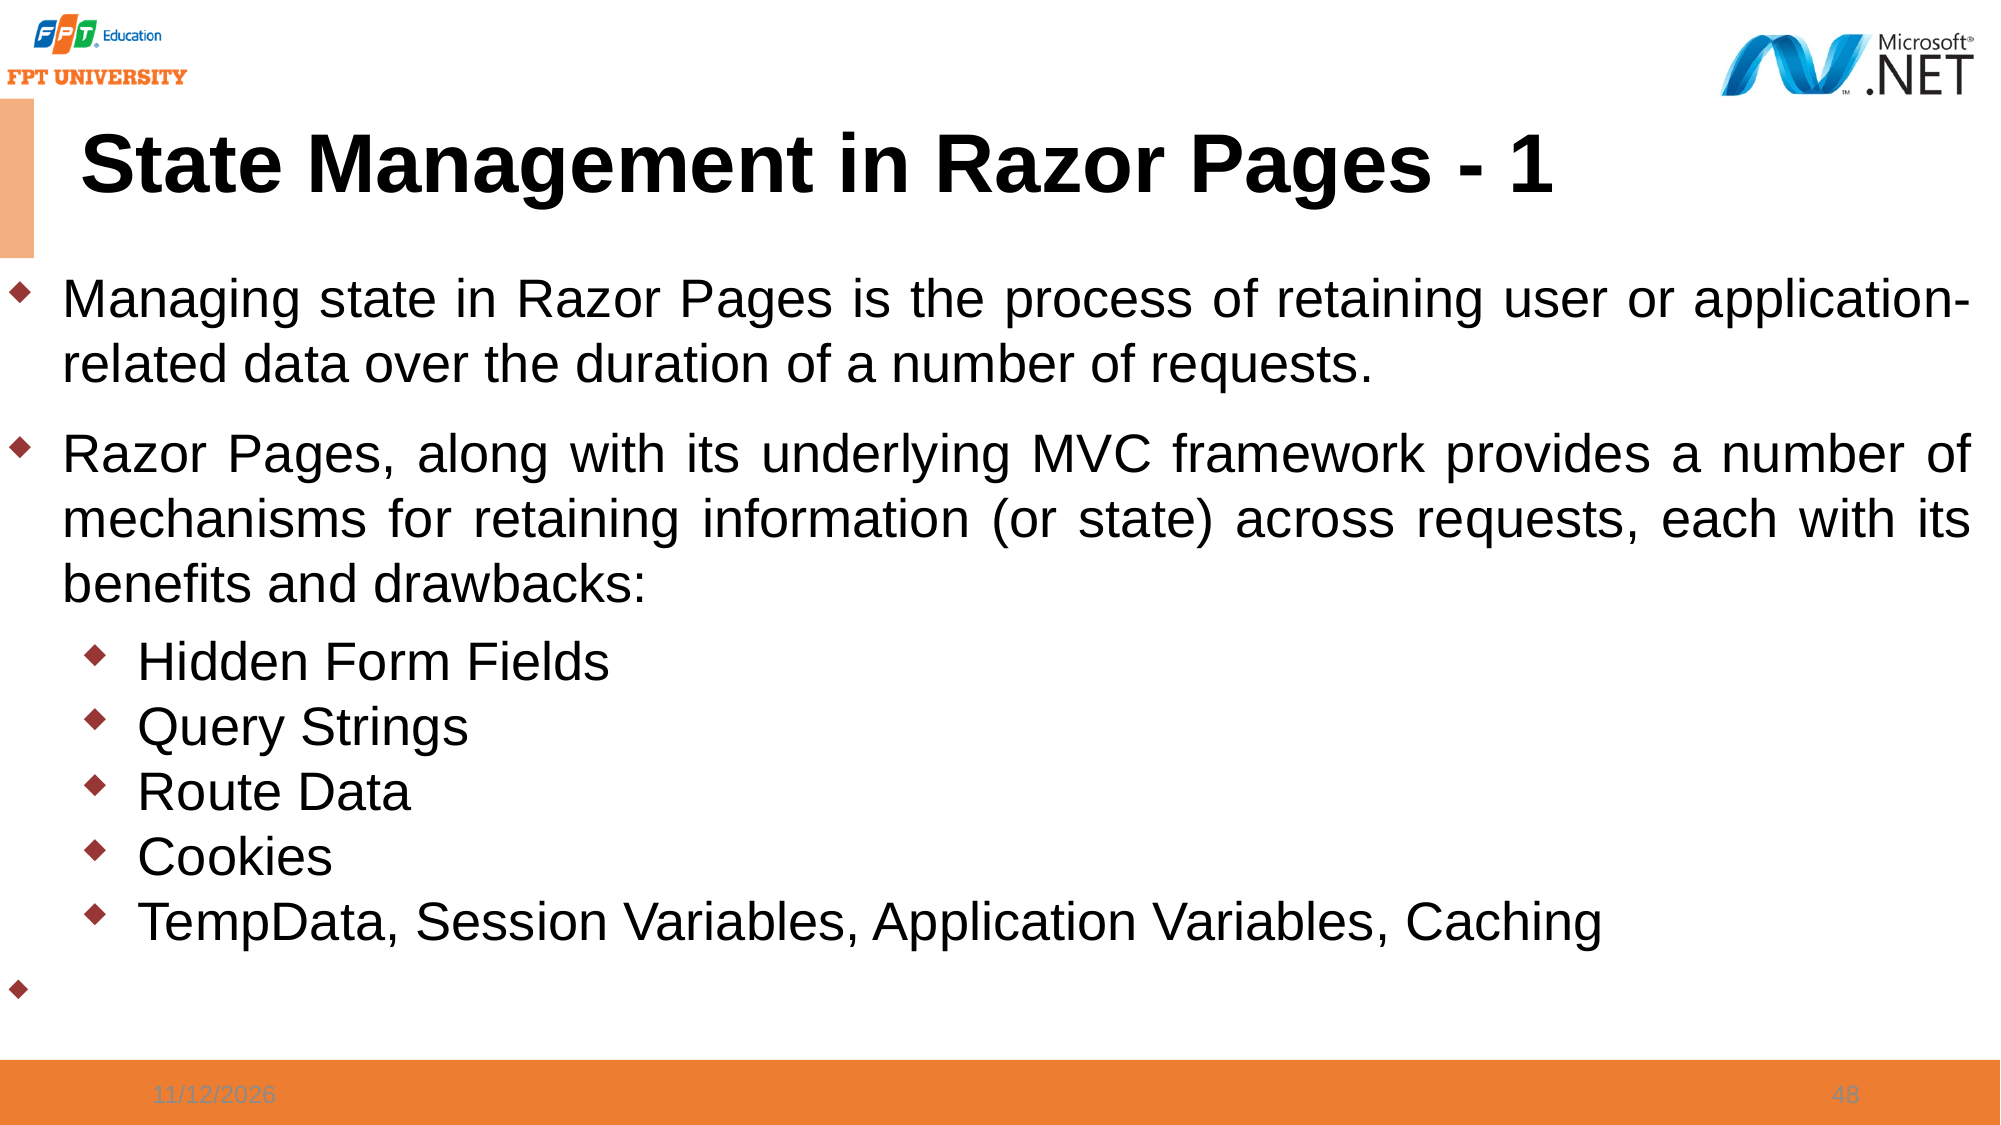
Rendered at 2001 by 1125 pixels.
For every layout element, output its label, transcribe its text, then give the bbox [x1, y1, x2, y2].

picture [1685, 0, 2001, 129]
text_box Managing state in Razor Pages is the process of retaining user or application-related data over the duration of a number of requests. Razor Pages, along with its underlying MVC framework provides a number of mechanisms for retaining information (or state) across requests, each with its benefits and drawbacks: Hidden Form Fields Query Strings Route Data Cookies TempData, Session Variables, Application Variables, Caching [0, 256, 1990, 1029]
picture [0, 0, 194, 95]
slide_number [137, 1063, 588, 1123]
slide_number 48 [1424, 1063, 1875, 1123]
title State Management in Razor Pages - 1 [65, 118, 1952, 213]
